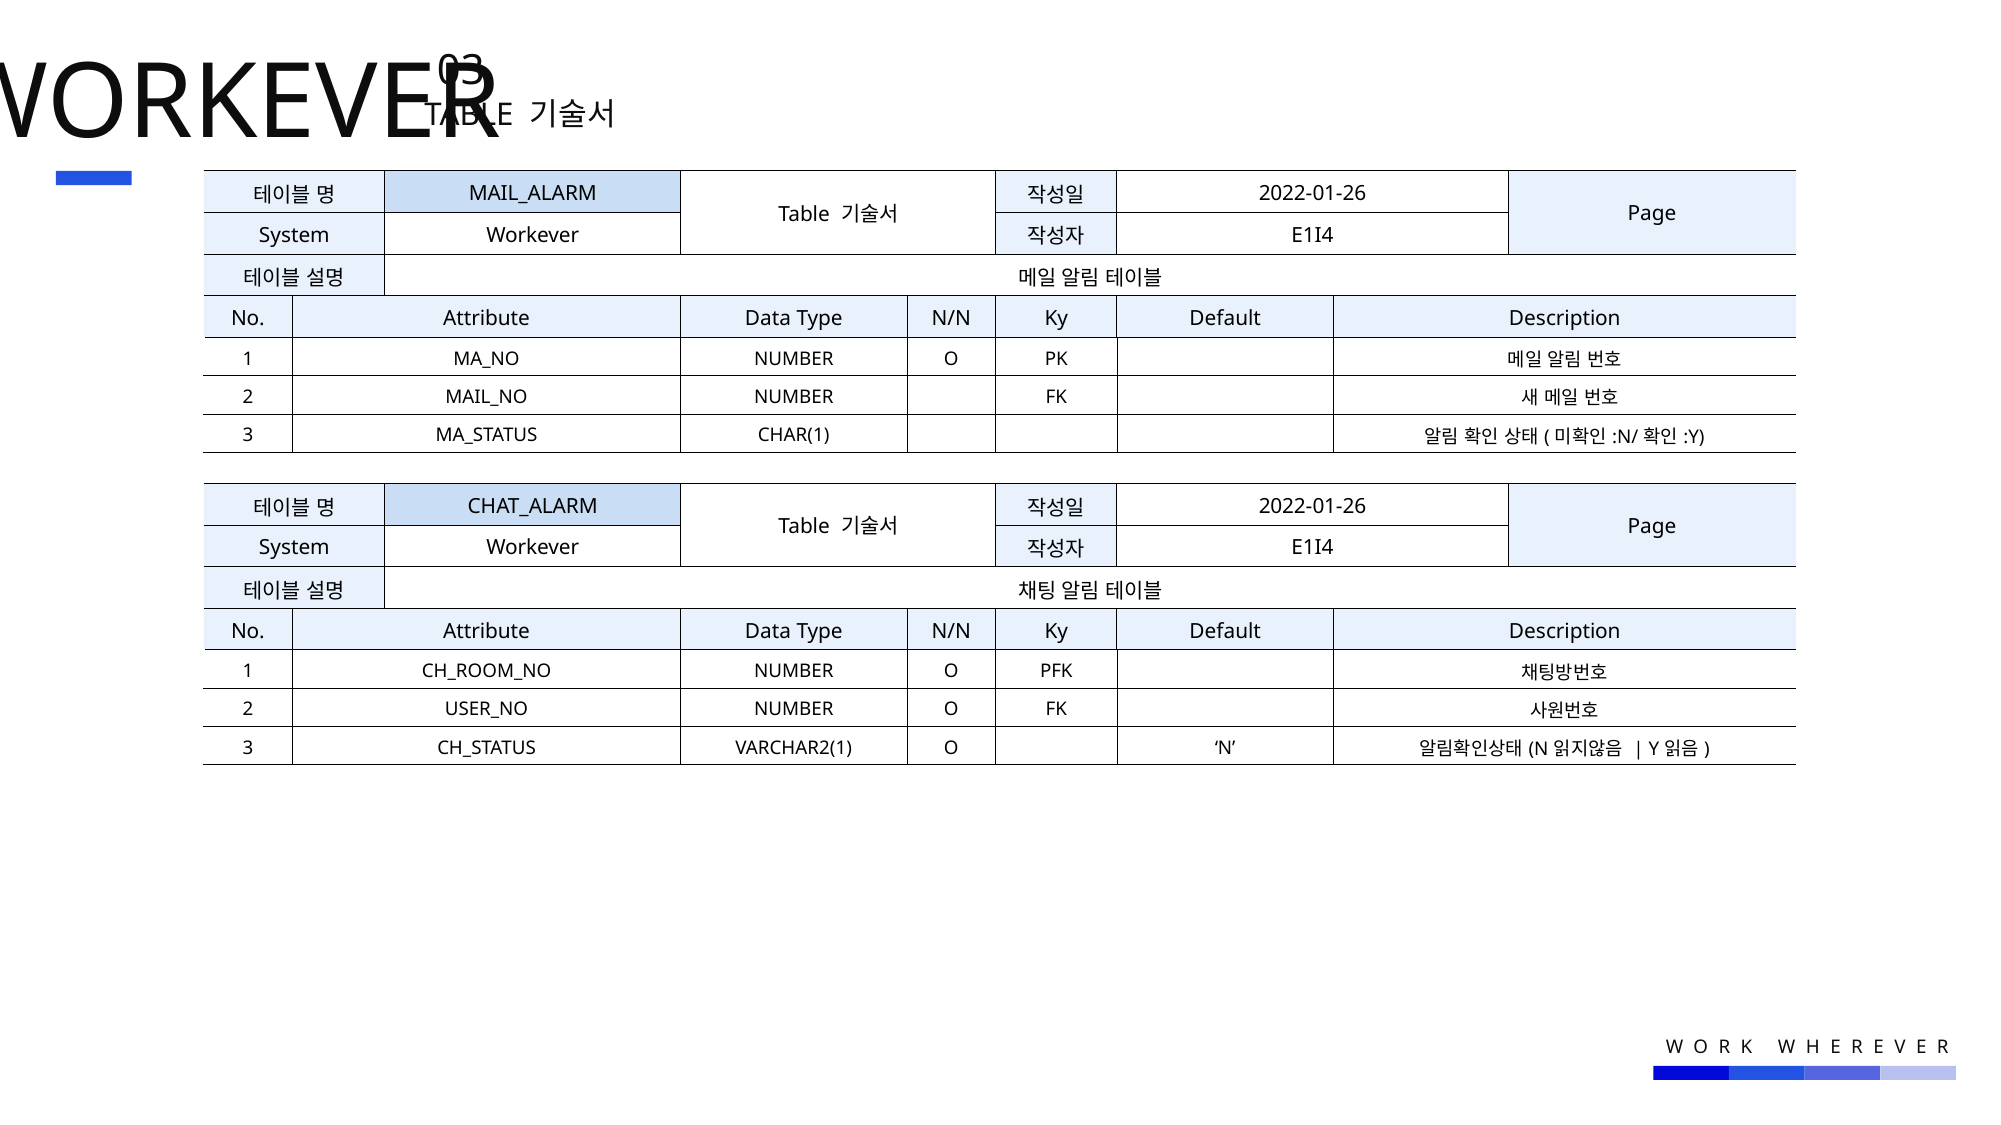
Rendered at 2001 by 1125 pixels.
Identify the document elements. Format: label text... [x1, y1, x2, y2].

table_cell Data Type [681, 296, 907, 337]
table_cell 채팅방번호 [1334, 650, 1796, 688]
table_cell USER_NO [293, 689, 680, 726]
table_cell MA_NO [293, 338, 680, 375]
table_cell 1 [205, 650, 292, 688]
table_cell [1118, 689, 1333, 726]
table_cell PK [996, 338, 1117, 375]
table_cell CH_STATUS [293, 727, 680, 764]
table_cell Ky [996, 296, 1116, 337]
table_cell No. [204, 296, 292, 337]
table_cell O [908, 727, 995, 764]
table_cell 1 [205, 338, 292, 375]
text_box WORK WHEREVER [1651, 1027, 1964, 1066]
table_cell MAIL_NO [293, 376, 680, 414]
table_cell 메일 알림 테이블 [385, 255, 1796, 295]
table_cell O [908, 338, 995, 375]
table_cell Workever [385, 213, 680, 254]
table_cell [1118, 338, 1333, 375]
table_header Table 기술서 [681, 171, 995, 254]
table_cell 테이블 설명 [204, 567, 384, 608]
table_header 작성일 [996, 484, 1116, 525]
table_cell [1118, 650, 1333, 688]
table_cell Default [1117, 609, 1333, 649]
table_cell E1I4 [1117, 526, 1508, 566]
table_cell System [204, 526, 384, 566]
table_cell ‘N’ [1118, 727, 1333, 764]
table_header Page [1509, 171, 1796, 254]
table_cell 작성자 [996, 213, 1116, 254]
table_cell 작성자 [996, 526, 1116, 566]
text_box WORKEVER [0, 26, 516, 167]
table_cell 3 [205, 415, 292, 452]
table_cell NUMBER [681, 338, 907, 375]
table_cell 테이블 설명 [204, 255, 384, 295]
table_cell 새 메일 번호 [1334, 376, 1796, 414]
table_cell 2 [205, 376, 292, 414]
table_cell Attribute [293, 609, 680, 649]
table_cell 메일 알림 번호 [1334, 338, 1796, 375]
table_header 작성일 [996, 171, 1116, 212]
table_cell No. [204, 609, 292, 649]
table_cell O [908, 650, 995, 688]
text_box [413, 35, 627, 140]
table_cell N/N [908, 609, 995, 649]
table_cell N/N [908, 296, 995, 337]
text_box [55, 170, 133, 186]
table_cell NUMBER [681, 689, 907, 726]
table_cell O [908, 689, 995, 726]
table_cell [1118, 415, 1333, 452]
table_header CHAT_ALARM [385, 484, 680, 525]
table_header 2022-01-26 [1117, 484, 1508, 525]
table_cell Default [1117, 296, 1333, 337]
table_header Table 기술서 [681, 484, 995, 566]
table_cell 사원번호 [1334, 689, 1796, 726]
table_cell VARCHAR2(1) [681, 727, 907, 764]
table_cell [996, 727, 1117, 764]
table_cell [908, 376, 995, 414]
table_cell 알림확인상태(N읽지않음 | Y읽음) [1334, 727, 1796, 764]
table_cell [1118, 376, 1333, 414]
table_cell FK [996, 689, 1117, 726]
table_cell [908, 415, 995, 452]
table_cell 알림 확인 상태(미확인:N/확인:Y) [1334, 415, 1796, 452]
table_cell System [204, 213, 384, 254]
table_cell Attribute [293, 296, 680, 337]
table_cell Description [1334, 609, 1796, 649]
table_cell PFK [996, 650, 1117, 688]
table_cell NUMBER [681, 650, 907, 688]
table_cell Description [1334, 296, 1796, 337]
table_cell 2 [205, 689, 292, 726]
table_header Page [1509, 484, 1796, 566]
table_cell CHAR(1) [681, 415, 907, 452]
table_cell Data Type [681, 609, 907, 649]
table_cell 채팅 알림 테이블 [385, 567, 1796, 608]
table_cell Ky [996, 609, 1116, 649]
table_header 테이블 명 [204, 484, 384, 525]
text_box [1653, 1065, 1956, 1080]
table_header 2022-01-26 [1117, 171, 1508, 212]
table_cell E1I4 [1117, 213, 1508, 254]
table_cell 3 [205, 727, 292, 764]
table_cell FK [996, 376, 1117, 414]
table_cell CH_ROOM_NO [293, 650, 680, 688]
table_cell NUMBER [681, 376, 907, 414]
table_cell [996, 415, 1117, 452]
table_cell Workever [385, 526, 680, 566]
table_cell MA_STATUS [293, 415, 680, 452]
table_header 테이블 명 [204, 171, 384, 212]
table_header MAIL_ALARM [385, 171, 680, 212]
